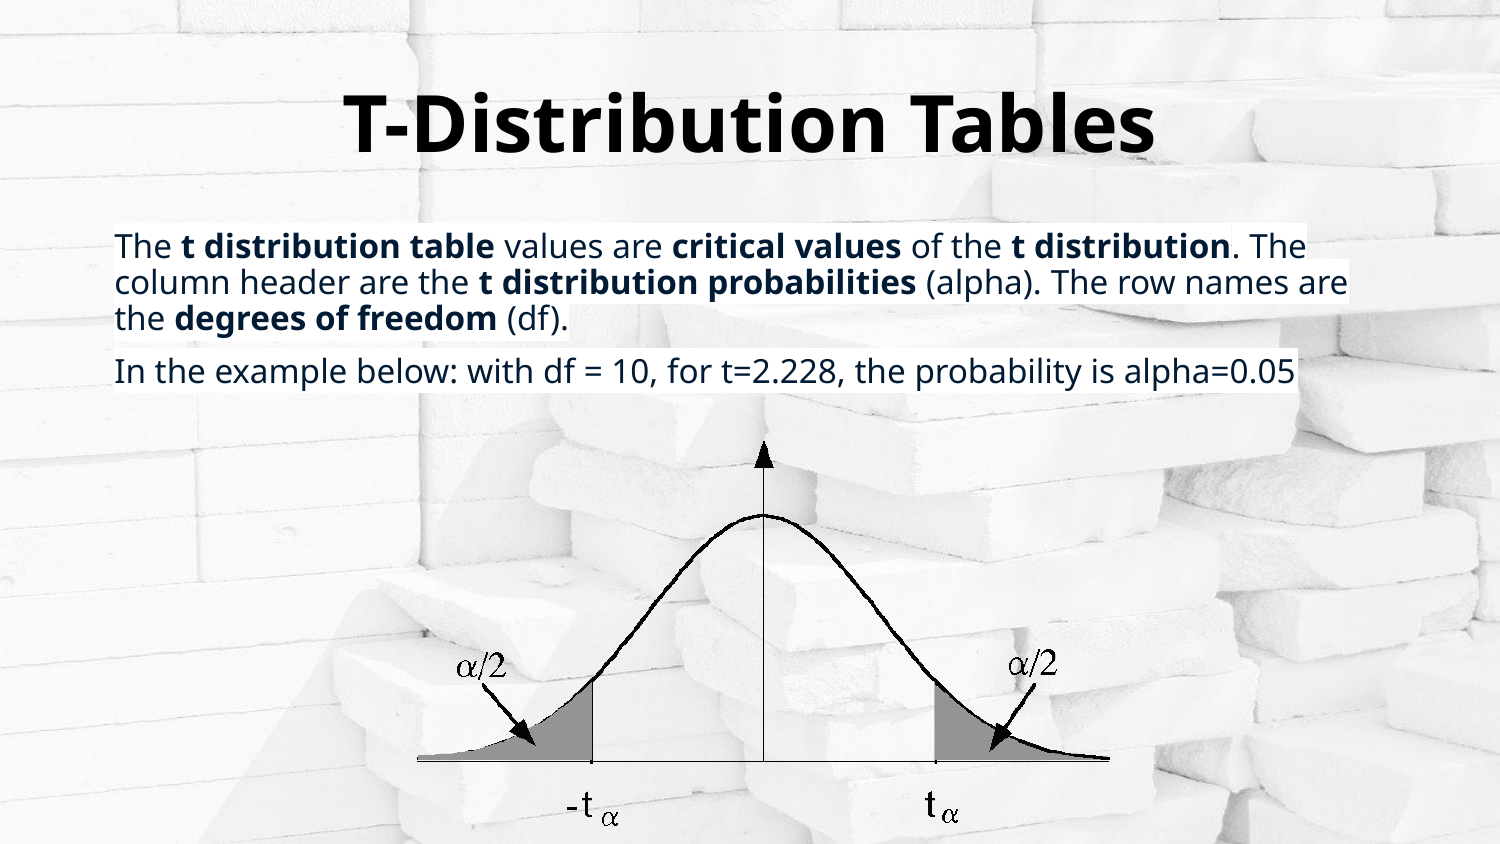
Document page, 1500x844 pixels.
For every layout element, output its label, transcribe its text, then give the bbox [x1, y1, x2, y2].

title T-Distribution Tables [103, 44, 1397, 208]
picture [0, 0, 1500, 844]
list The t distribution table values are critical values of the t distribution. The column header are the t distribution probabilities (alpha). The row names are the degrees of freedom (df). In the example below: with df = 10, for t=2.228, the probability is alpha=0.05 [103, 224, 1397, 760]
